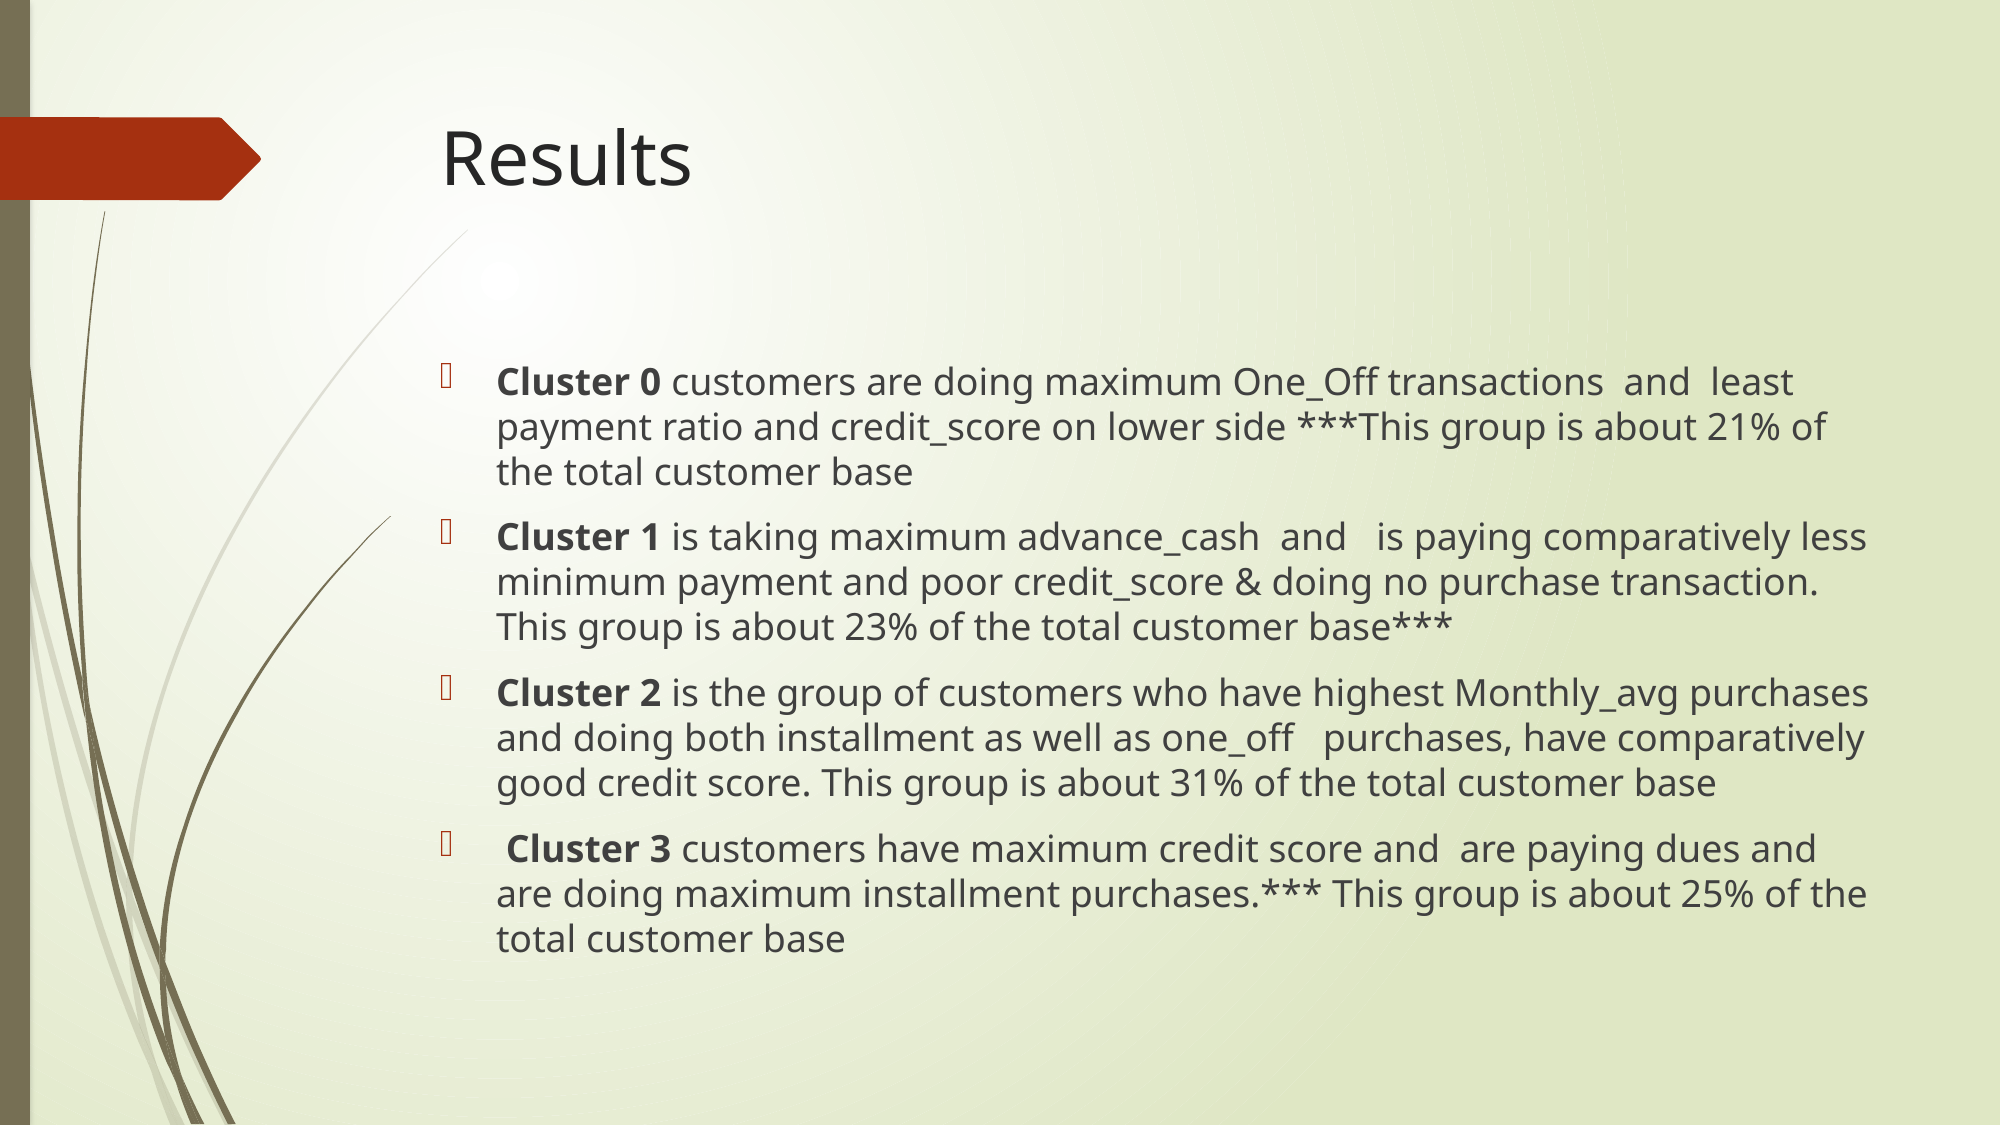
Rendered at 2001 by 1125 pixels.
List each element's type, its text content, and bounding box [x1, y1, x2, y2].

list Cluster 0 customers are doing maximum One_Off transactions and least payment ratio and credit_score on lower side ***This group is about 21% of the total customer base Cluster 1 is taking maximum advance_cash and is paying comparatively less minimum payment and poor credit_score & doing no purchase transaction. This group is about 23% of the total customer base*** Cluster 2 is the group of customers who have highest Monthly_avg purchases and doing both installment as well as one_off purchases, have comparatively good credit score. This group is about 31% of the total customer base Cluster 3 customers have maximum credit score and are paying dues and are doing maximum installment purchases.*** This group is about 25% of the total customer base [424, 350, 1888, 970]
title Results [425, 102, 1888, 313]
